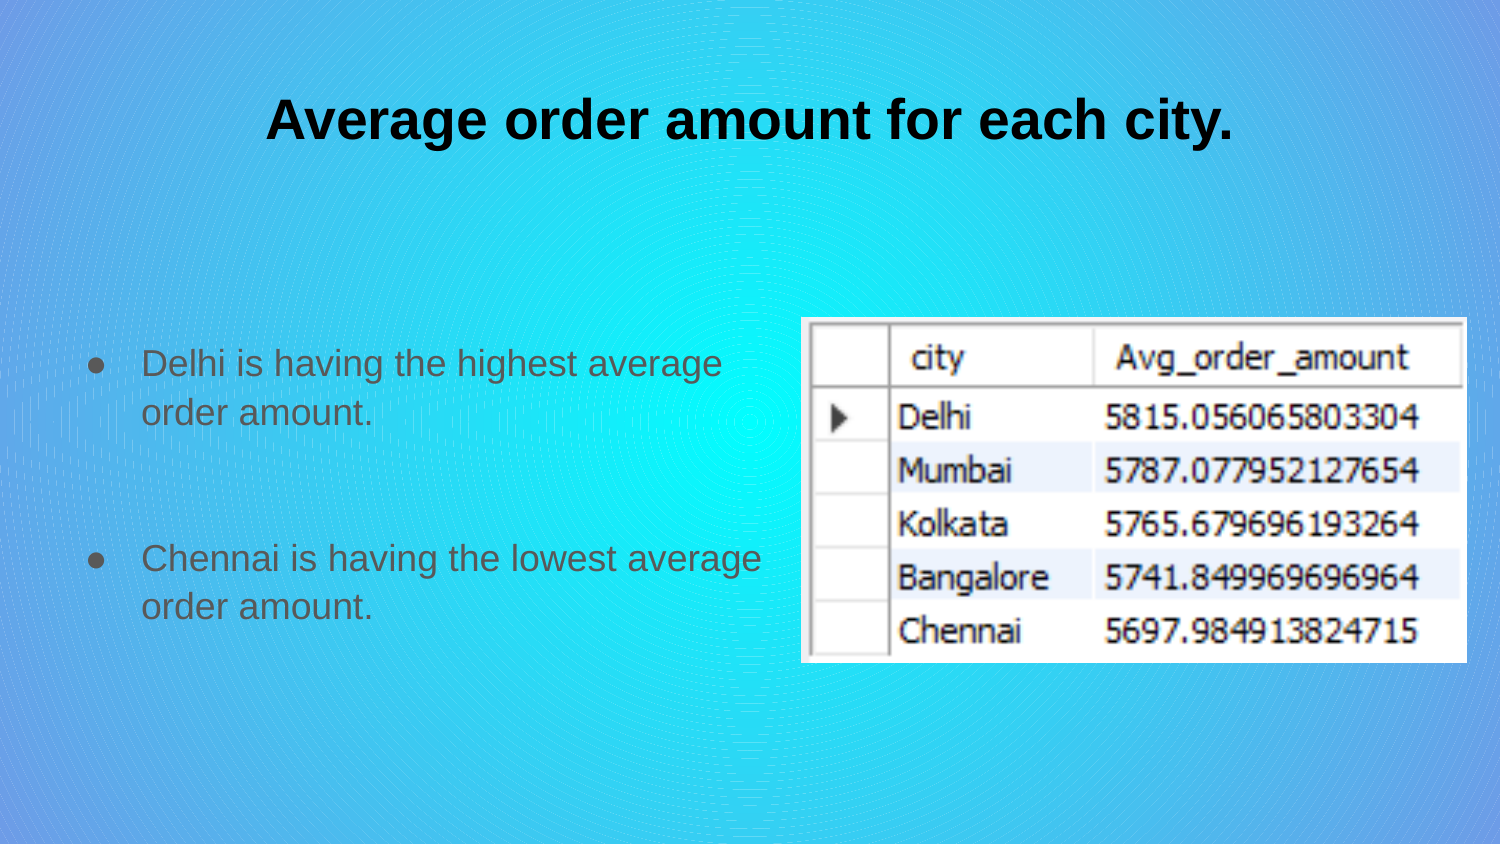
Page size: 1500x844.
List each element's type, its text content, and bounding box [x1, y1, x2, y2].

picture [801, 317, 1467, 663]
title Average order amount for each city. [51, 72, 1449, 167]
list Delhi is having the highest average order amount. Chennai is having the lowest average order amount. [51, 214, 802, 750]
